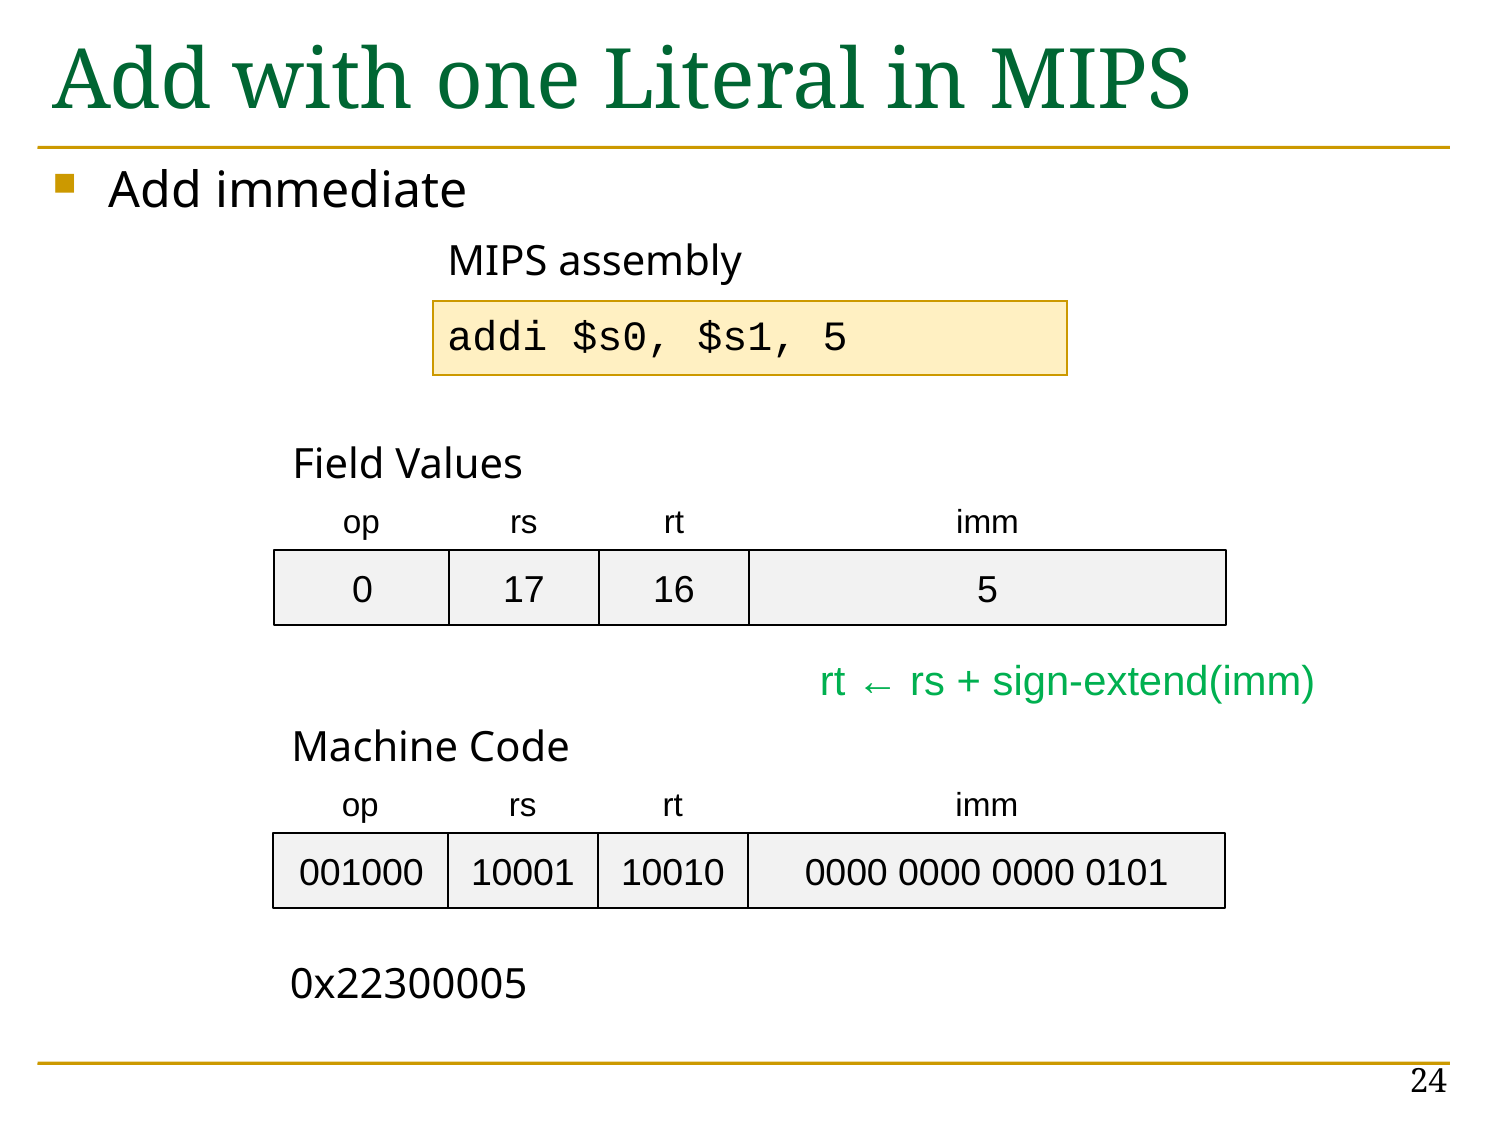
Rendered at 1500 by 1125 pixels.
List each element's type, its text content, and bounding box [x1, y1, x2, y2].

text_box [272, 774, 1226, 909]
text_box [273, 491, 1227, 626]
title Add with one Literal in MIPS [37, 0, 1450, 150]
text_box 0x22300005 [275, 949, 910, 1025]
text_box MIPS assembly [432, 226, 1068, 301]
slide_number 24 [1111, 1036, 1462, 1112]
text_box Field Values [277, 429, 913, 490]
list Add immediate [37, 150, 1450, 1063]
text_box Machine Code [276, 712, 912, 773]
text_box rt ← rs + sign-extend(imm) [805, 646, 1331, 712]
text_box addi $s0, $s1, 5 [432, 301, 1068, 375]
